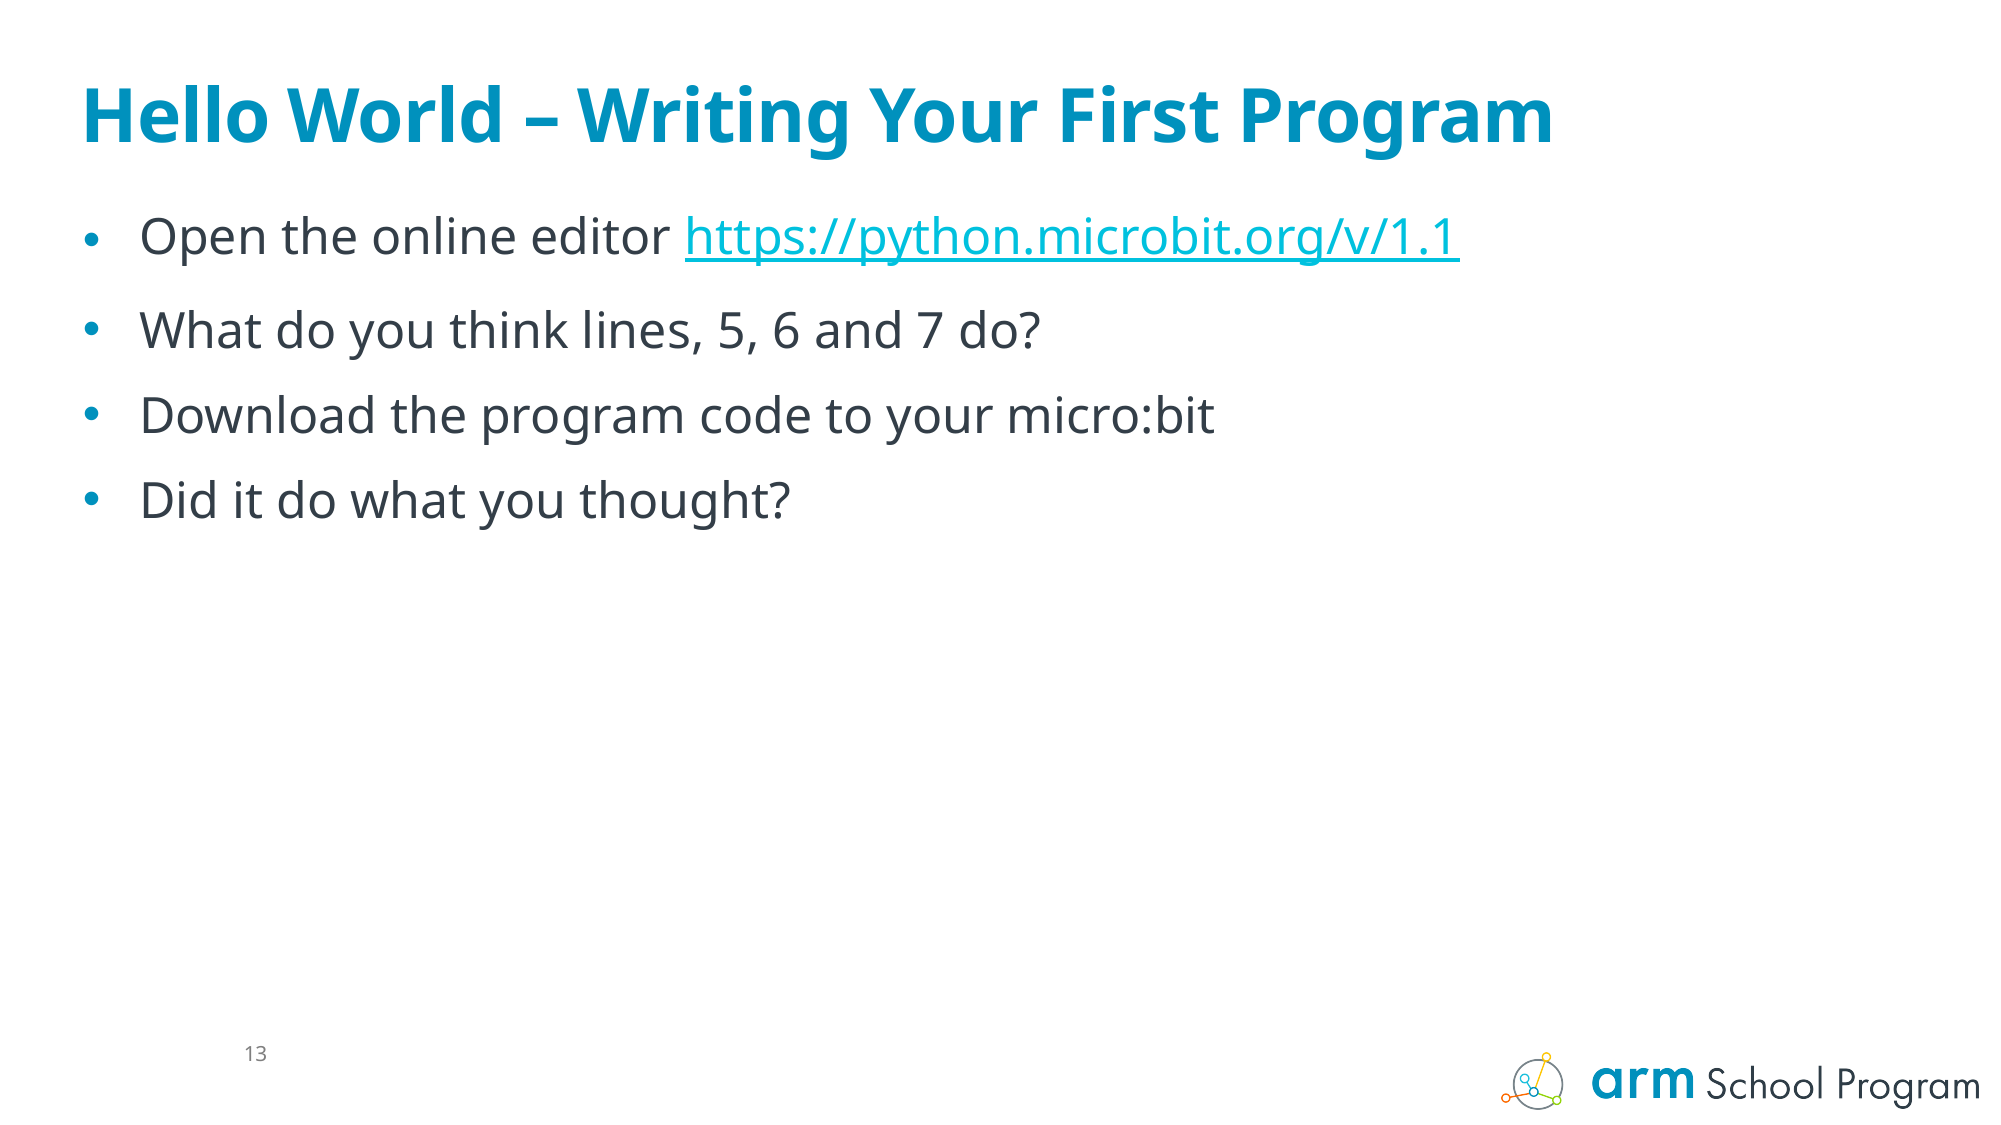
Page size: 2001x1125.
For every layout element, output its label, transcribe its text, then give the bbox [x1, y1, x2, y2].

list Open the online editor https://python.microbit.org/v/1.1 What do you think lines, 5, 6 and 7 do? Download the program code to your micro:bit Did it do what you thought? [82, 204, 1917, 921]
picture [1501, 1052, 1979, 1110]
title Hello World – Writing Your First Program [80, 48, 1915, 158]
